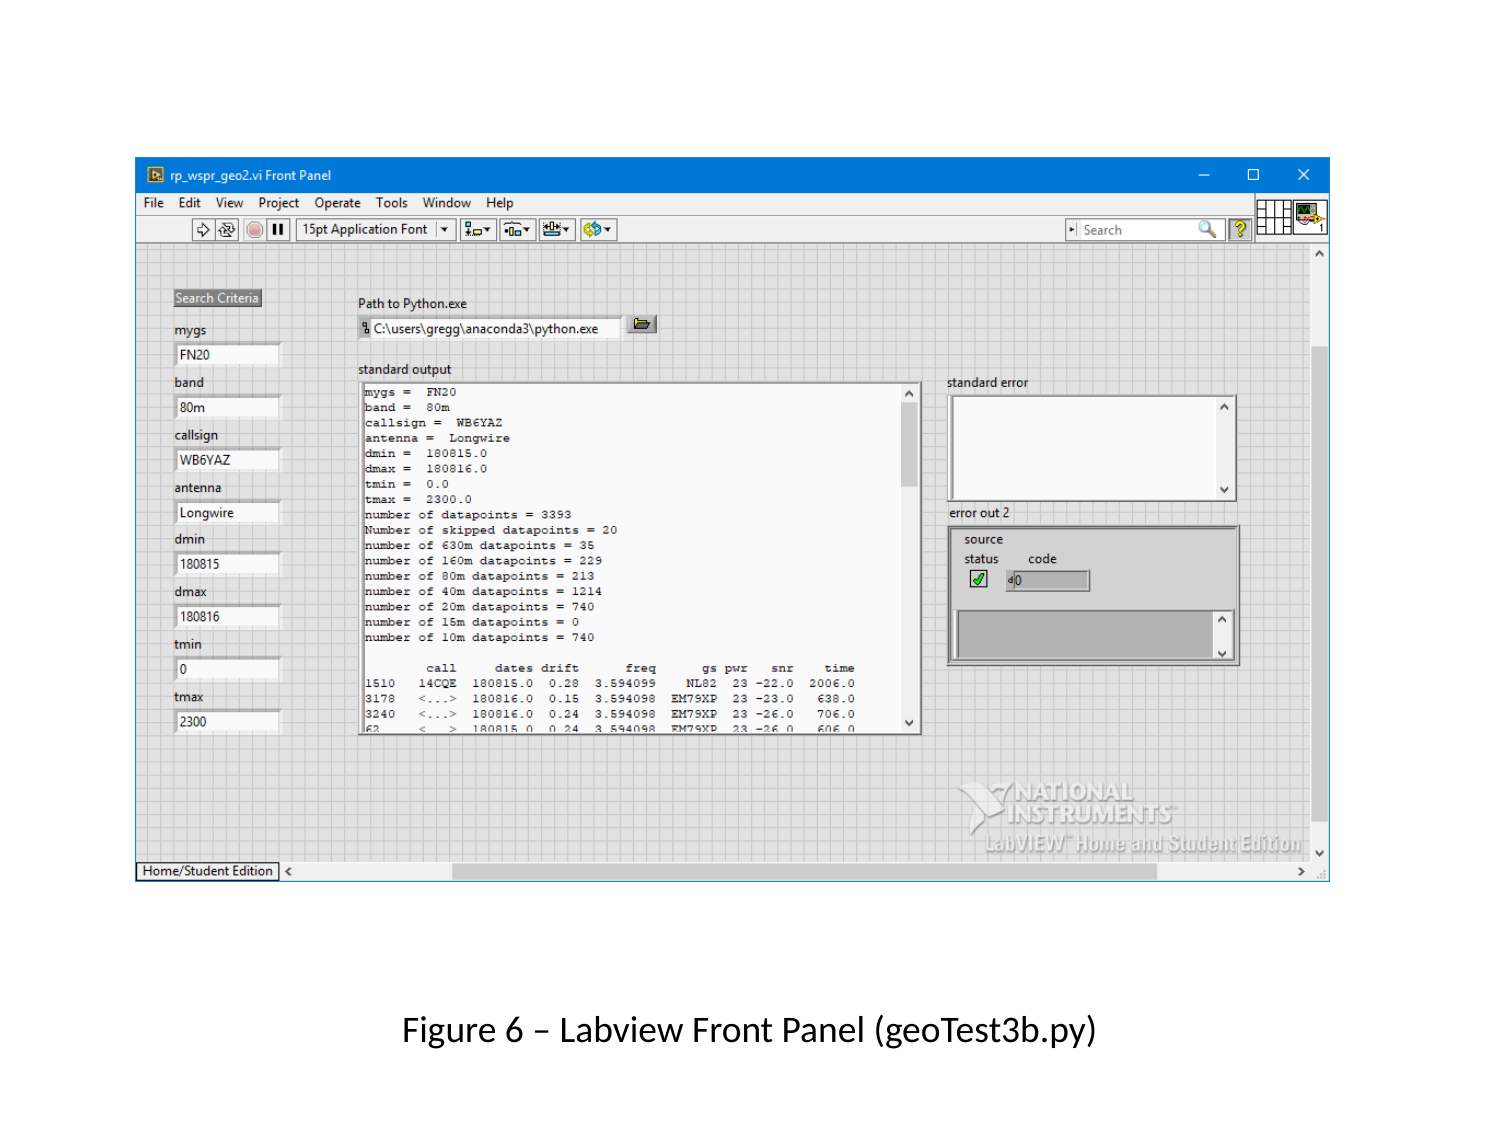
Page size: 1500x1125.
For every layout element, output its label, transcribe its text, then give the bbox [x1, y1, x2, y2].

picture [134, 157, 1330, 882]
text_box Figure 6 – Labview Front Panel (geoTest3b.py) [284, 997, 1215, 1058]
